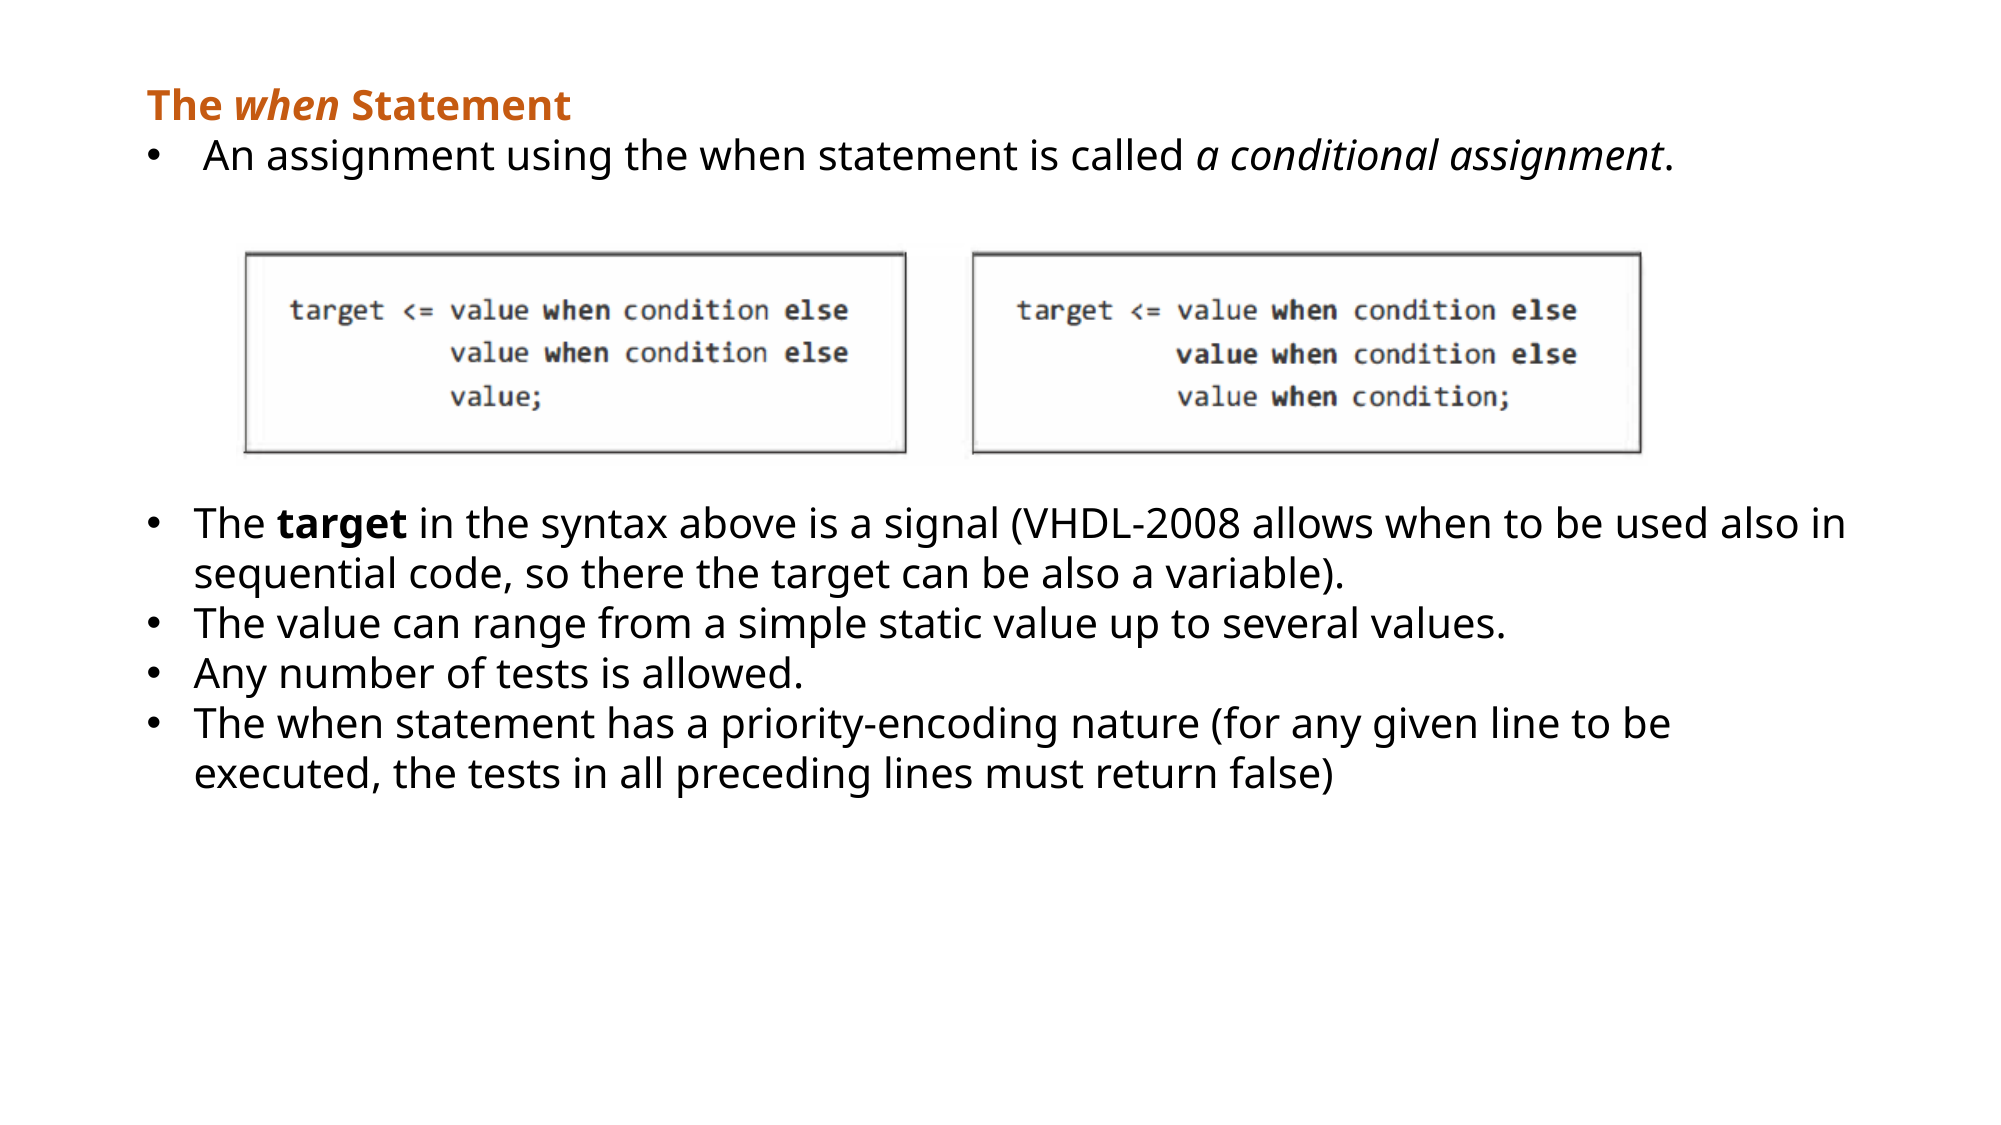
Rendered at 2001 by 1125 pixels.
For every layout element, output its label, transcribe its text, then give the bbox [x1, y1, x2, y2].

picture [236, 243, 1648, 466]
text_box The target in the syntax above is a signal (VHDL-2008 allows when to be used also in sequential code, so there the target can be also a variable). The value can range from a simple static value up to several values. Any number of tests is allowed. The when statement has a priority-encoding nature (for any given line to be executed, the tests in all preceding lines must return false) [131, 489, 1868, 805]
text_box The when Statement An assignment using the when statement is called a conditional assignment. [131, 71, 1868, 187]
